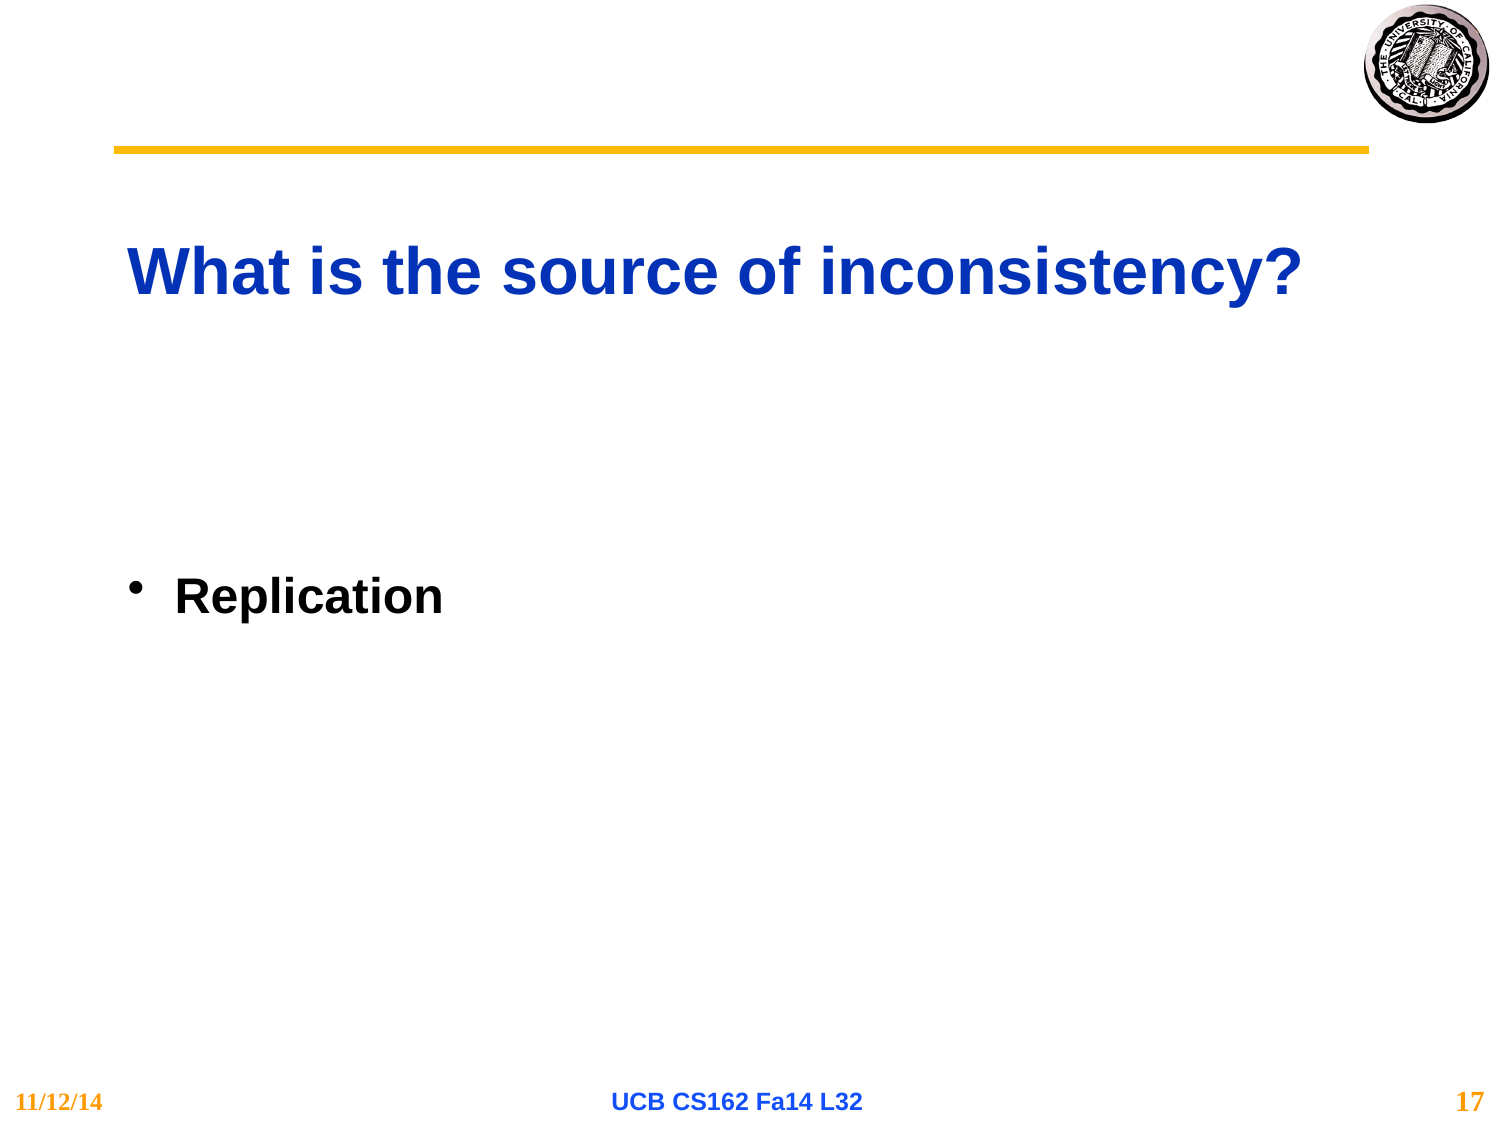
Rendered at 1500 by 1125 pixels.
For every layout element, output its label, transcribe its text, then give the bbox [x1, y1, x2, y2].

slide_number 17 [1412, 1074, 1500, 1125]
footer UCB CS162 Fa14 L32 [499, 1074, 976, 1125]
title What is the source of inconsistency? [112, 212, 1375, 334]
picture [1350, 0, 1500, 127]
list Replication [112, 562, 1363, 1038]
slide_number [0, 1074, 251, 1125]
